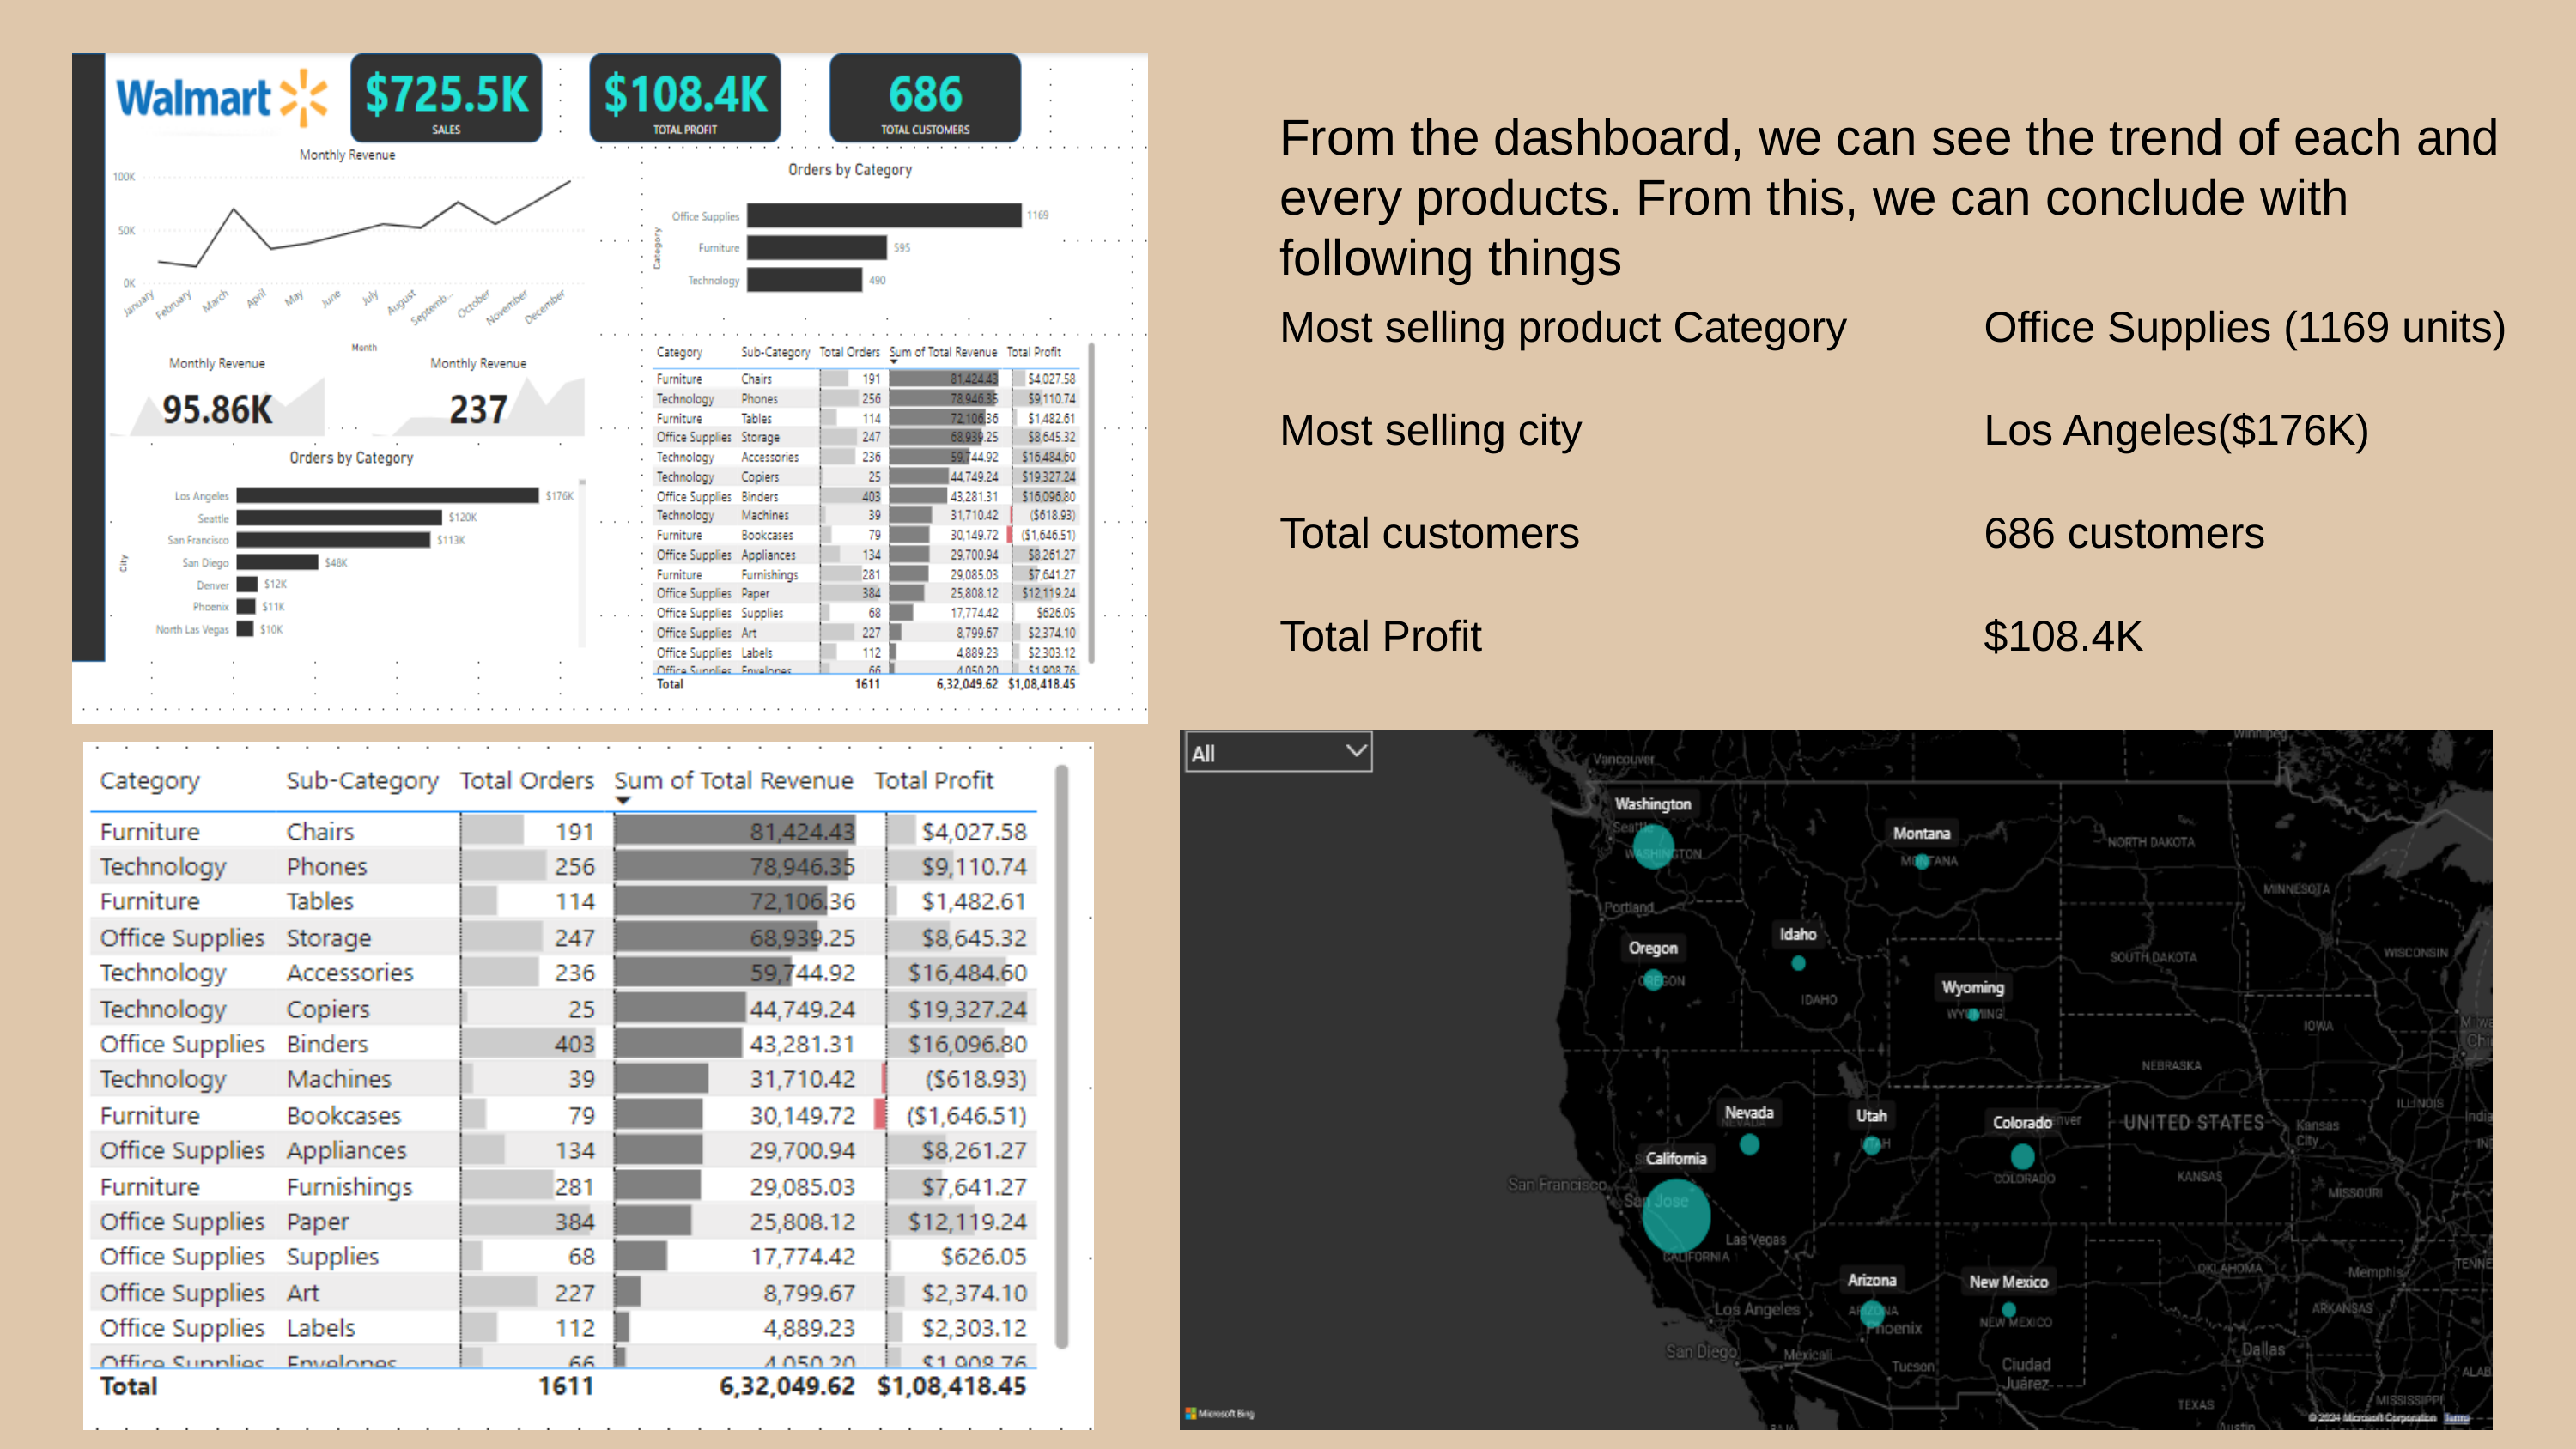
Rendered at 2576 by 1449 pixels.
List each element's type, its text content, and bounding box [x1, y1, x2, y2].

text_box From the dashboard, we can see the trend of each and every products. From this, we can conclude with following things [1267, 99, 2543, 292]
text_box Most selling product Category Most selling city Total customers Total Profit [1267, 293, 1867, 667]
picture [1180, 730, 2493, 1430]
text_box Office Supplies (1169 units) Los Angeles($176K) 686 customers $108.4K [1971, 293, 2571, 667]
picture [72, 53, 1148, 724]
picture [83, 741, 1094, 1430]
